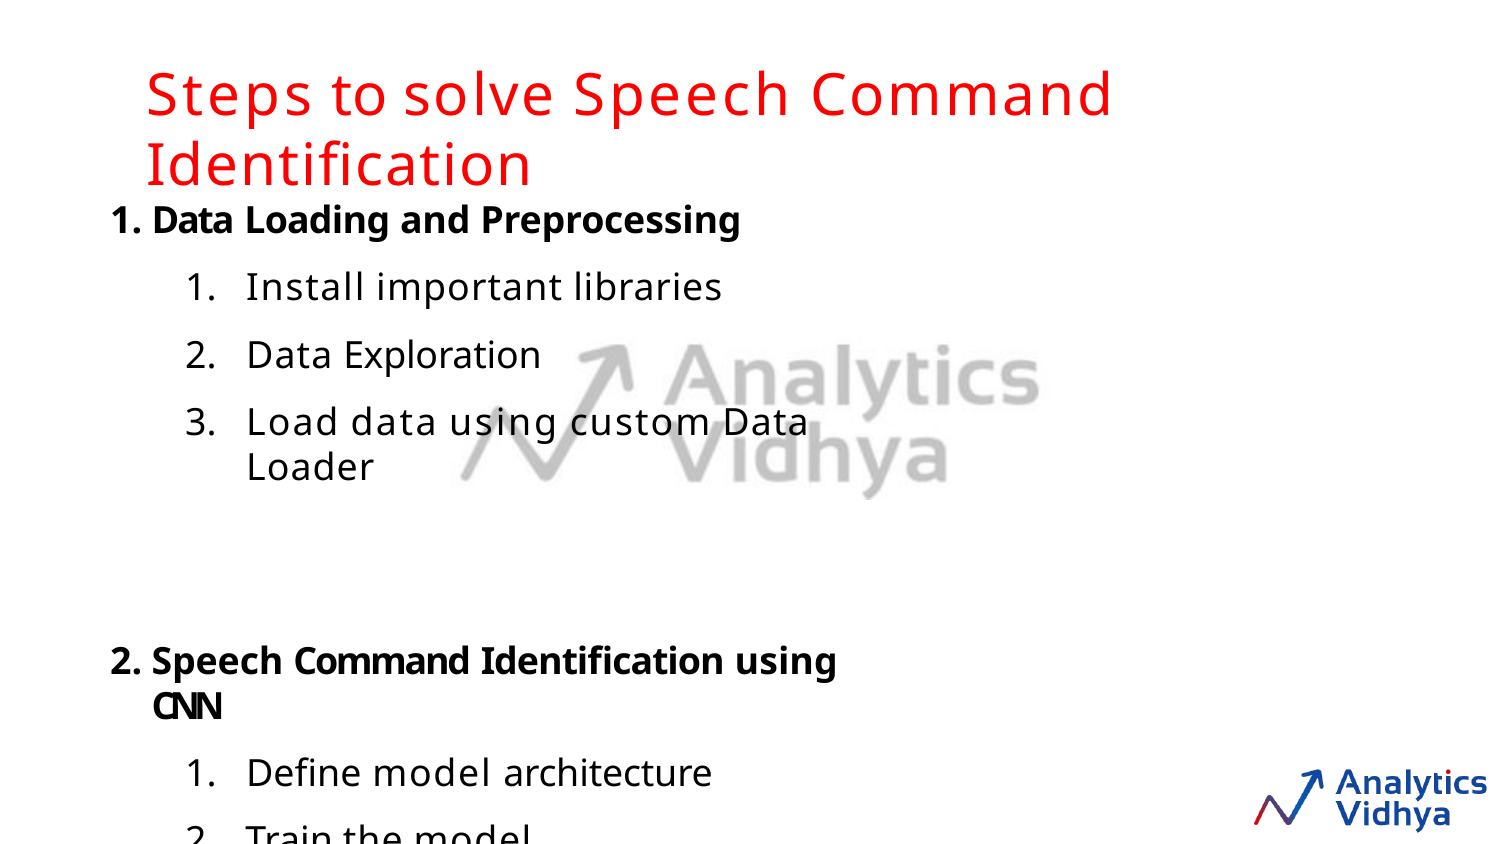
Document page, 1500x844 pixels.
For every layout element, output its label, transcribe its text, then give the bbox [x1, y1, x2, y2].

picture [1233, 757, 1500, 844]
list Data Loading and Preprocessing Install important libraries Data Exploration Load data using custom Data Loader Speech Command Identiﬁcation using CNN Deﬁne model architecture Train the model [108, 171, 883, 844]
title Steps to solve Speech Command Identiﬁcation [86, 31, 1414, 199]
picture [883, 337, 1050, 500]
